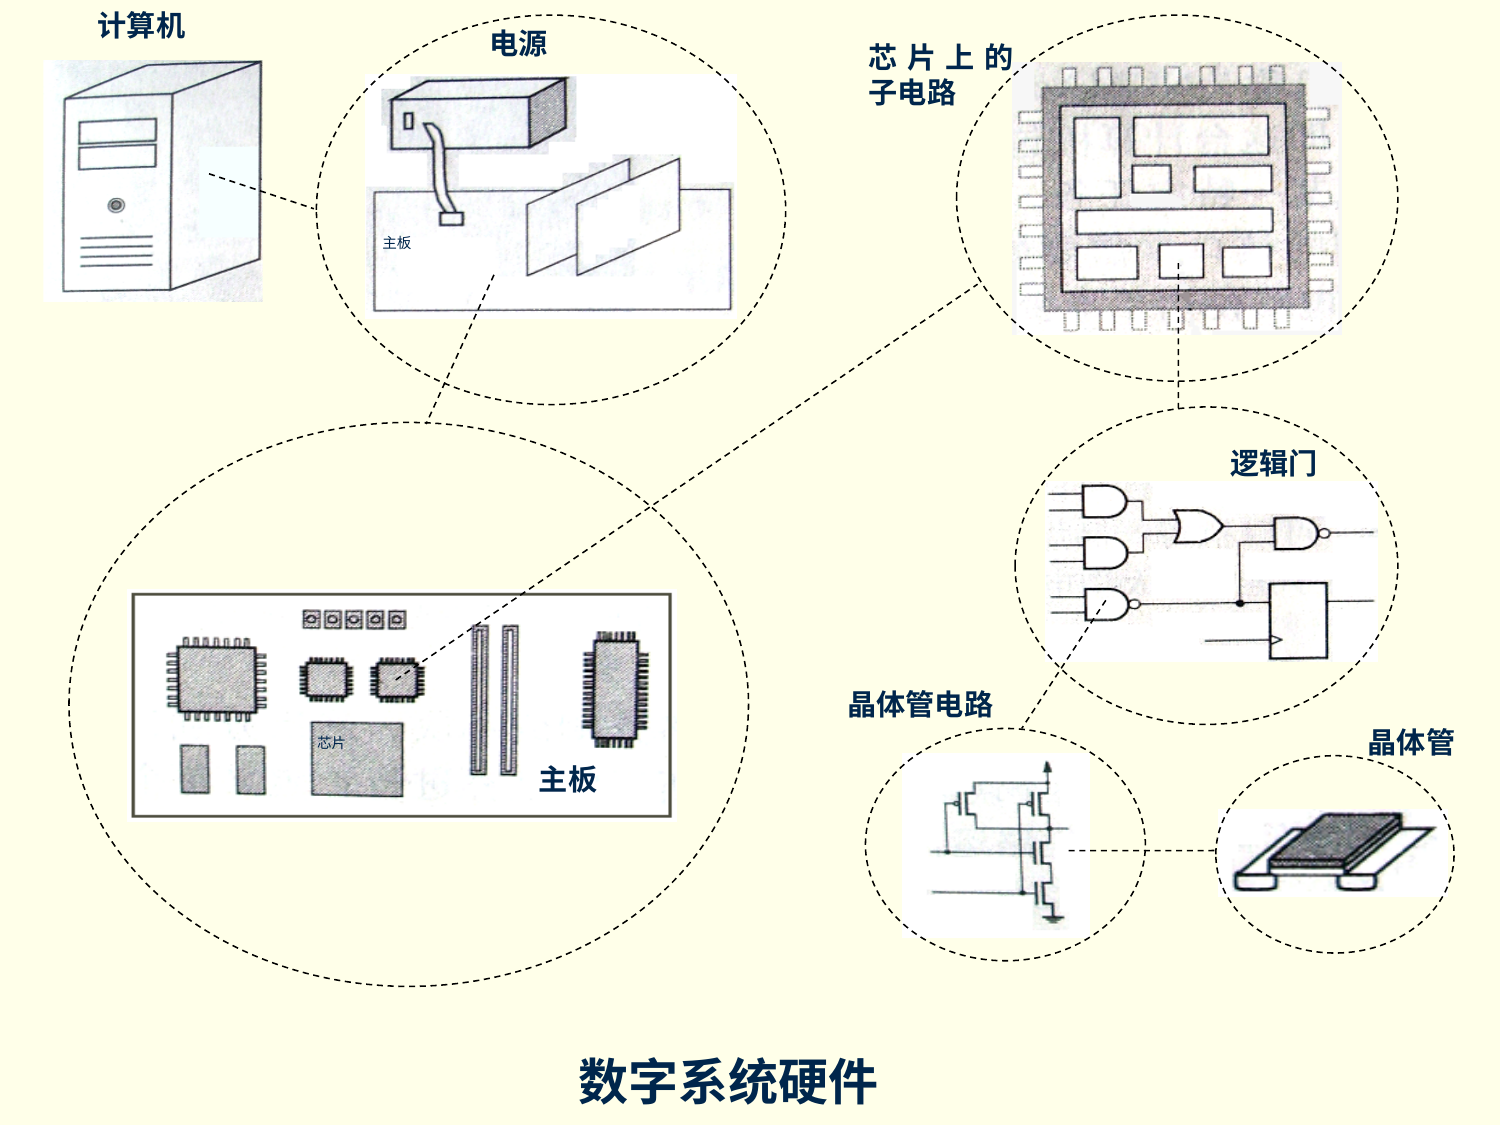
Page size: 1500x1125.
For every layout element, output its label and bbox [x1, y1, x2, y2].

text_box [0, 0, 1500, 1125]
